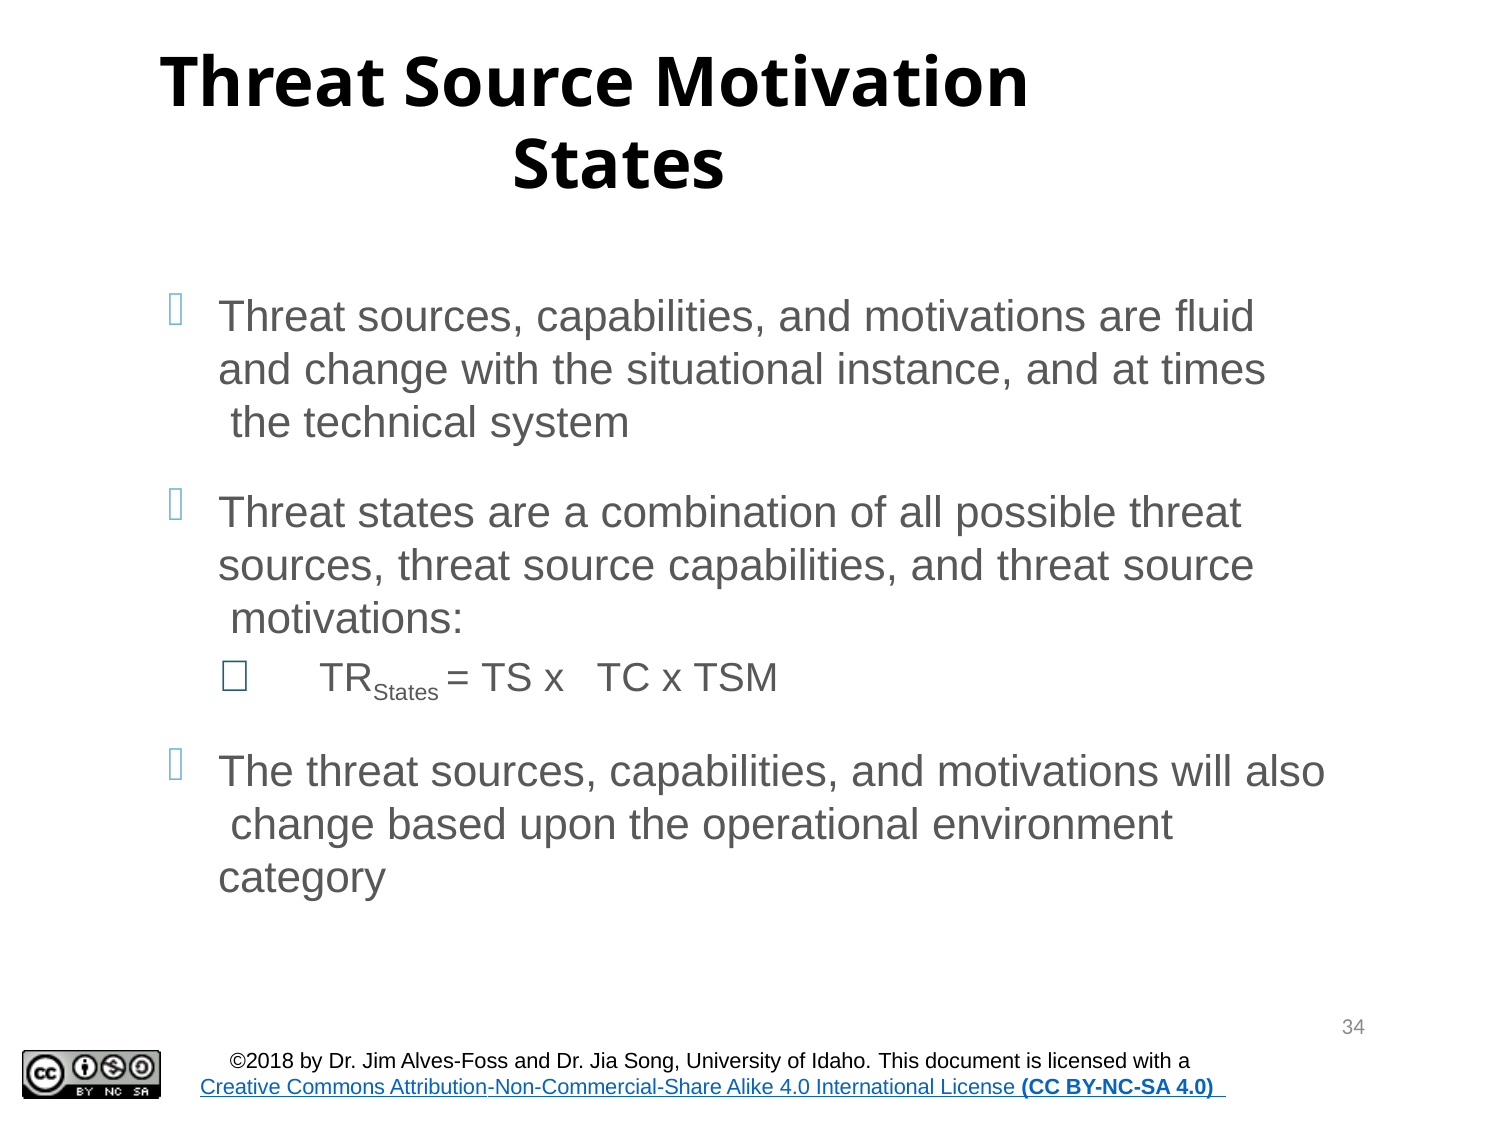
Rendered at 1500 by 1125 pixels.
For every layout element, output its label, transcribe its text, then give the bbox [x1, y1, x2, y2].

text_box Threat sources, capabilities, and motivations are fluid and change with the situational instance, and at times the technical system Threat states are a combination of all possible threat sources, threat source capabilities, and threat source motivations:  TRStates = TS x TC x TSM The threat sources, capabilities, and motivations will also change based upon the operational environment category [165, 279, 1332, 902]
slide_number 34 [1284, 675, 1366, 1125]
picture [22, 1050, 161, 1099]
title Threat Source Motivation States [112, 23, 1255, 215]
